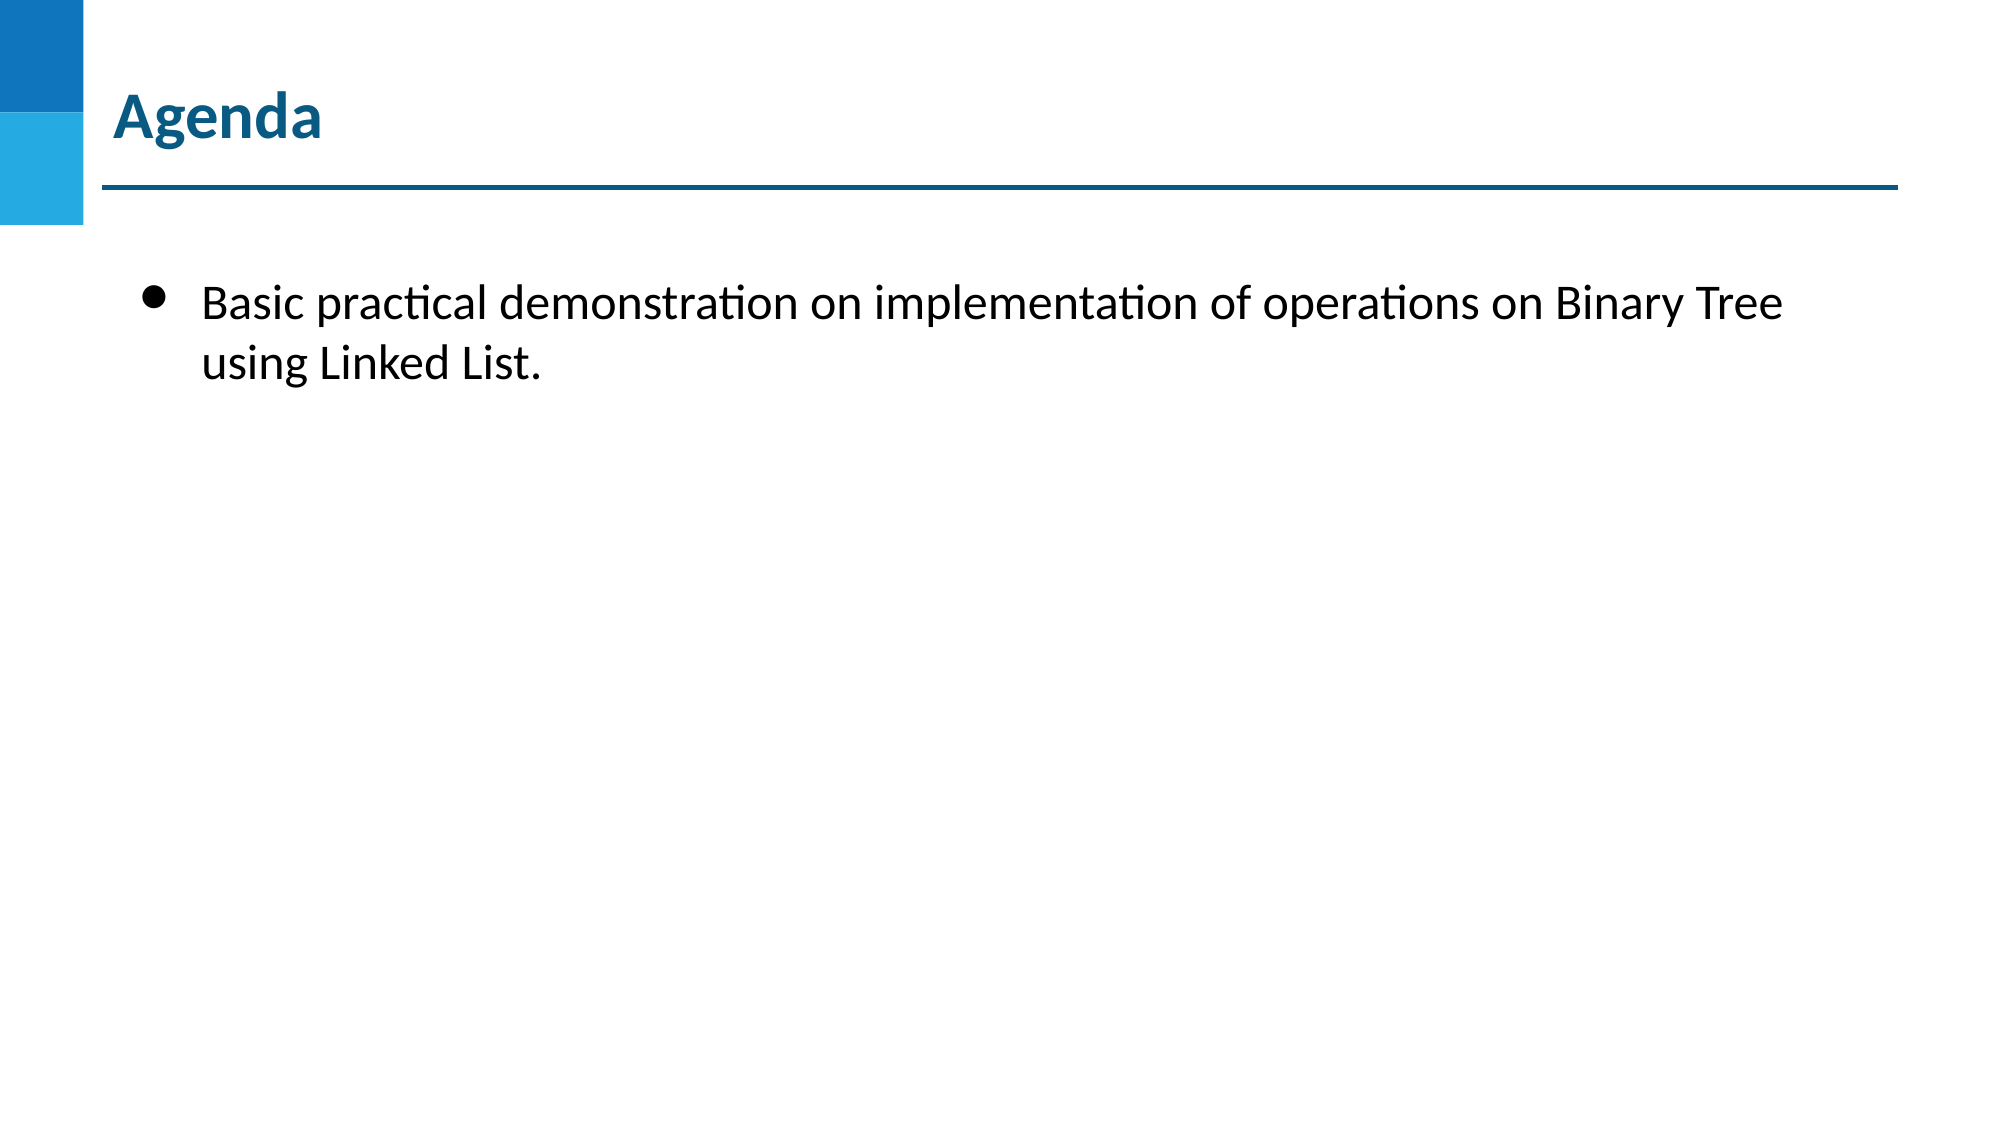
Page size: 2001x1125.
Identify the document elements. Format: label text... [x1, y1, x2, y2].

text_box Basic practical demonstration on implementation of operations on Binary Tree using Linked List. [111, 254, 1907, 405]
text_box Agenda [111, 68, 1907, 194]
